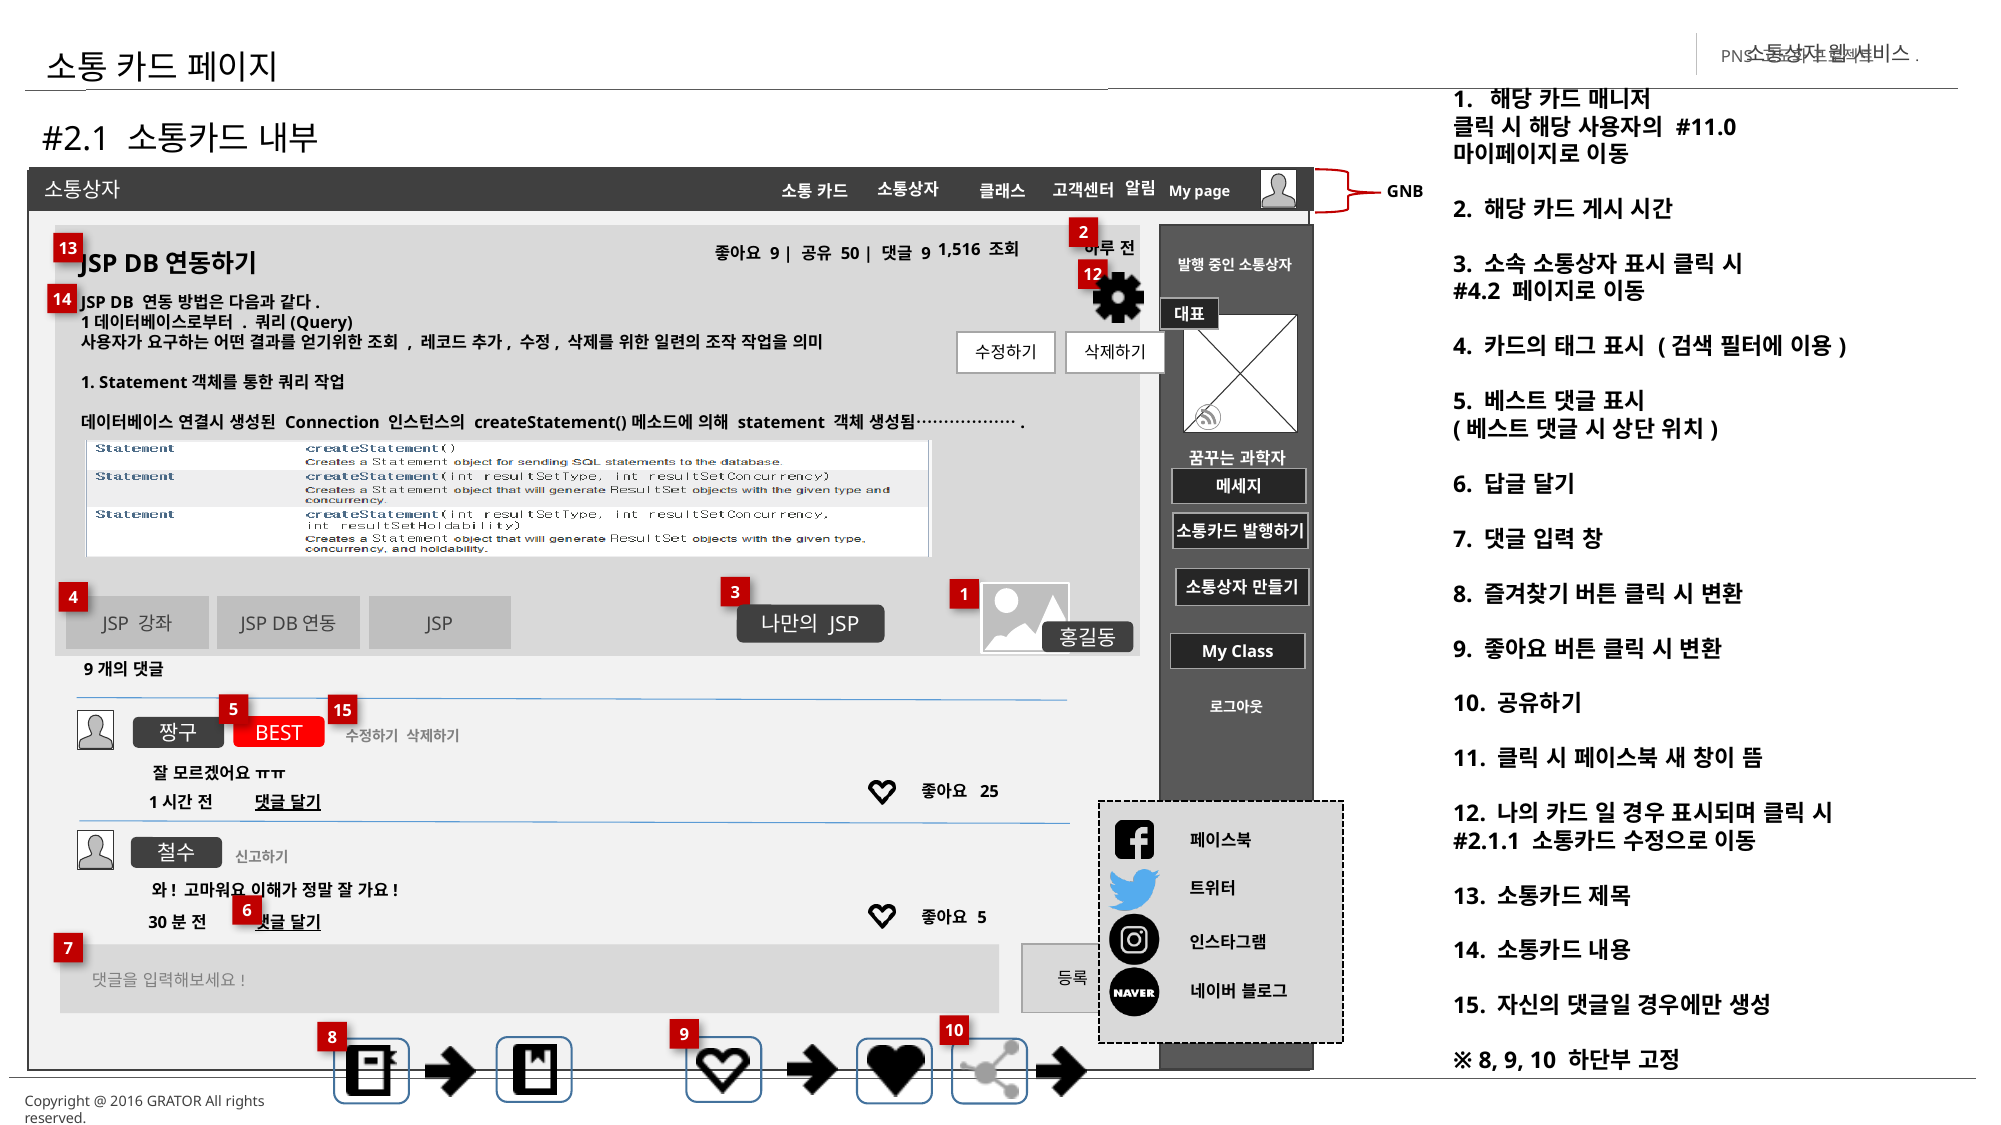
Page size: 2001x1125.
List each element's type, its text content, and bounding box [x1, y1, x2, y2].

text_box 소통상자 [29, 167, 854, 211]
text_box [951, 1037, 1029, 1105]
text_box 1,516 조회 [923, 231, 1035, 267]
picture [85, 440, 932, 557]
text_box JSP DB연동하기 [65, 239, 273, 284]
text_box 해당 카드 매니저 클릭 시 해당 사용자의 #11.0마이페이지로 이동 2. 해당 카드 게시 시간 3. 소속 소통상자 표시 클릭 시 #4.2 페이지로 이동 4. 카드의 태그 표시 (검색 필터에 이용) 5. 베스트 댓글 표시 (베스트 댓글 시 상단 위치) 6. 답글 달기 7. 댓글 입력 창 8. 즐겨찾기 버튼 클릭 시 변환 9. 좋아요 버튼 클릭 시 변환 10. 공유하기 11. 클릭 시 페이스북 새 창이 뜸 12. 나의 카드 일 경우 표시되며 클릭 시 #2.1.1 소통카드 수정으로 이동 13. 소통카드 제목 14. 소통카드 내용 15. 자신의 댓글일 경우에만 생성 ※ 8, 9, 10 하단부 고정 [1452, 418, 1861, 740]
text_box 12 [1078, 259, 1108, 289]
text_box 꿈꾸는 과학자 [1188, 436, 1312, 480]
text_box [27, 170, 1310, 1071]
text_box 8 [317, 1021, 347, 1052]
text_box 등록 [1021, 943, 1099, 1014]
text_box GNB [1386, 168, 1494, 213]
text_box 나만의 JSP [735, 603, 886, 644]
text_box 철수 [129, 835, 223, 869]
picture [425, 1046, 476, 1097]
picture [512, 1044, 557, 1095]
text_box My page [1137, 168, 1262, 213]
text_box 댓글 달기 [240, 904, 337, 940]
text_box 수정하기 삭제하기 [330, 719, 479, 752]
text_box 페이스북 [1175, 822, 1267, 857]
picture [346, 1045, 397, 1096]
text_box 하루 전 [1069, 255, 1078, 265]
text_box 좋아요 [906, 773, 965, 809]
text_box JSP [367, 595, 513, 650]
picture [787, 1044, 838, 1095]
text_box 잘 모르겠어요 ㅠㅠ [138, 755, 302, 790]
text_box [333, 1037, 410, 1105]
text_box 메세지 [1171, 468, 1307, 504]
text_box 2 [1068, 217, 1099, 247]
text_box BEST [232, 715, 326, 749]
text_box 15 [327, 701, 358, 725]
text_box 7 [53, 932, 83, 963]
text_box JSP 강좌 [65, 595, 211, 650]
text_box 와! 고마워요 이해가 정말 잘 가요! [137, 872, 413, 908]
text_box [1159, 1044, 1314, 1070]
text_box 3 [720, 576, 750, 607]
text_box 고객센터 [1029, 168, 1138, 212]
text_box [55, 225, 1141, 657]
picture [1036, 1046, 1087, 1097]
text_box 대표 [1160, 297, 1219, 330]
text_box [1260, 169, 1297, 209]
picture [1195, 404, 1221, 430]
text_box 13 [53, 232, 83, 263]
text_box [1159, 224, 1314, 800]
text_box 댓글을 입력해보세요! [79, 956, 342, 1002]
text_box 알림 [1097, 170, 1184, 205]
text_box 25 [965, 773, 1015, 809]
text_box 소통상자 만들기 [1175, 567, 1310, 607]
text_box 수정하기 [956, 331, 1056, 374]
text_box 14 [47, 283, 77, 314]
text_box 트위터 [1174, 870, 1252, 906]
text_box 인스타그램 [1174, 924, 1282, 959]
picture [1105, 864, 1163, 1017]
text_box #2.1 소통카드 내부 [27, 110, 335, 165]
text_box 댓글 달기 [240, 784, 337, 819]
text_box 4 [58, 582, 88, 612]
text_box [495, 1036, 573, 1103]
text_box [76, 697, 1068, 701]
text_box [686, 1037, 762, 1102]
picture [960, 1040, 1019, 1099]
text_box 5 [218, 701, 249, 724]
picture [868, 904, 896, 929]
text_box 좋아요 [906, 898, 983, 934]
text_box 5 [962, 899, 1002, 935]
text_box 9개의 댓글 [69, 651, 180, 687]
picture [1093, 272, 1144, 323]
text_box 소통상자 [854, 167, 962, 212]
text_box 소통 카드 페이지 [32, 39, 294, 94]
text_box 짱구 [131, 715, 226, 749]
text_box 좋아요 9 | 공유 50 | 댓글 9 [700, 235, 946, 271]
text_box [60, 944, 1000, 1014]
text_box 소통상자 [962, 167, 1314, 211]
picture [867, 1045, 925, 1097]
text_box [1183, 314, 1298, 433]
picture [868, 780, 896, 805]
text_box [1315, 168, 1382, 214]
text_box My Class [1170, 632, 1306, 669]
text_box 30분 전 [133, 904, 222, 940]
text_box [79, 820, 1070, 824]
text_box 소통 카드 [761, 169, 869, 213]
picture [1115, 820, 1154, 859]
text_box [855, 1037, 933, 1105]
text_box 신고하기 [220, 840, 304, 873]
text_box [1098, 800, 1344, 1044]
text_box 홍길동 [1069, 620, 1135, 654]
text_box 6 [232, 895, 262, 925]
text_box PNS 고도화 프로젝트 [1682, 37, 1914, 73]
text_box JSP DB 연동 방법은 다음과 같다. 1데이터베이스로부터 . 쿼리(Query) 사용자가 요구하는 어떤 결과를 얻기위한 조회 , 레코드 추가, 수정, 삭제를 위한 일련의 조작 작업을 의미 1. Statement객체를 통한 쿼리 작업 데이터베이스 연결시 생성된 Connection 인스턴스의 createStatement()메소드에 의해 statement 객체 생성됨………………. [66, 284, 1045, 439]
text_box 10 [939, 1015, 969, 1045]
text_box 발행 중인 소통상자 [1177, 243, 1301, 287]
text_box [981, 582, 1069, 654]
text_box JSP DB연동 [216, 595, 362, 650]
text_box [제목] [1069, 230, 1106, 259]
text_box 클래스 [948, 168, 1057, 213]
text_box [77, 830, 114, 870]
text_box [1322, 165, 1458, 210]
text_box 9 [669, 1019, 699, 1049]
text_box 하루 전 [1105, 230, 1151, 265]
text_box 1시간 전 [133, 785, 229, 820]
text_box 1 [949, 579, 979, 609]
text_box 로그아웃 [1195, 690, 1279, 724]
text_box 소통카드 발행하기 [1172, 512, 1309, 550]
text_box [77, 710, 114, 750]
text_box 네이버 블로그 [1175, 973, 1304, 1008]
text_box 삭제하기 [1065, 331, 1166, 374]
